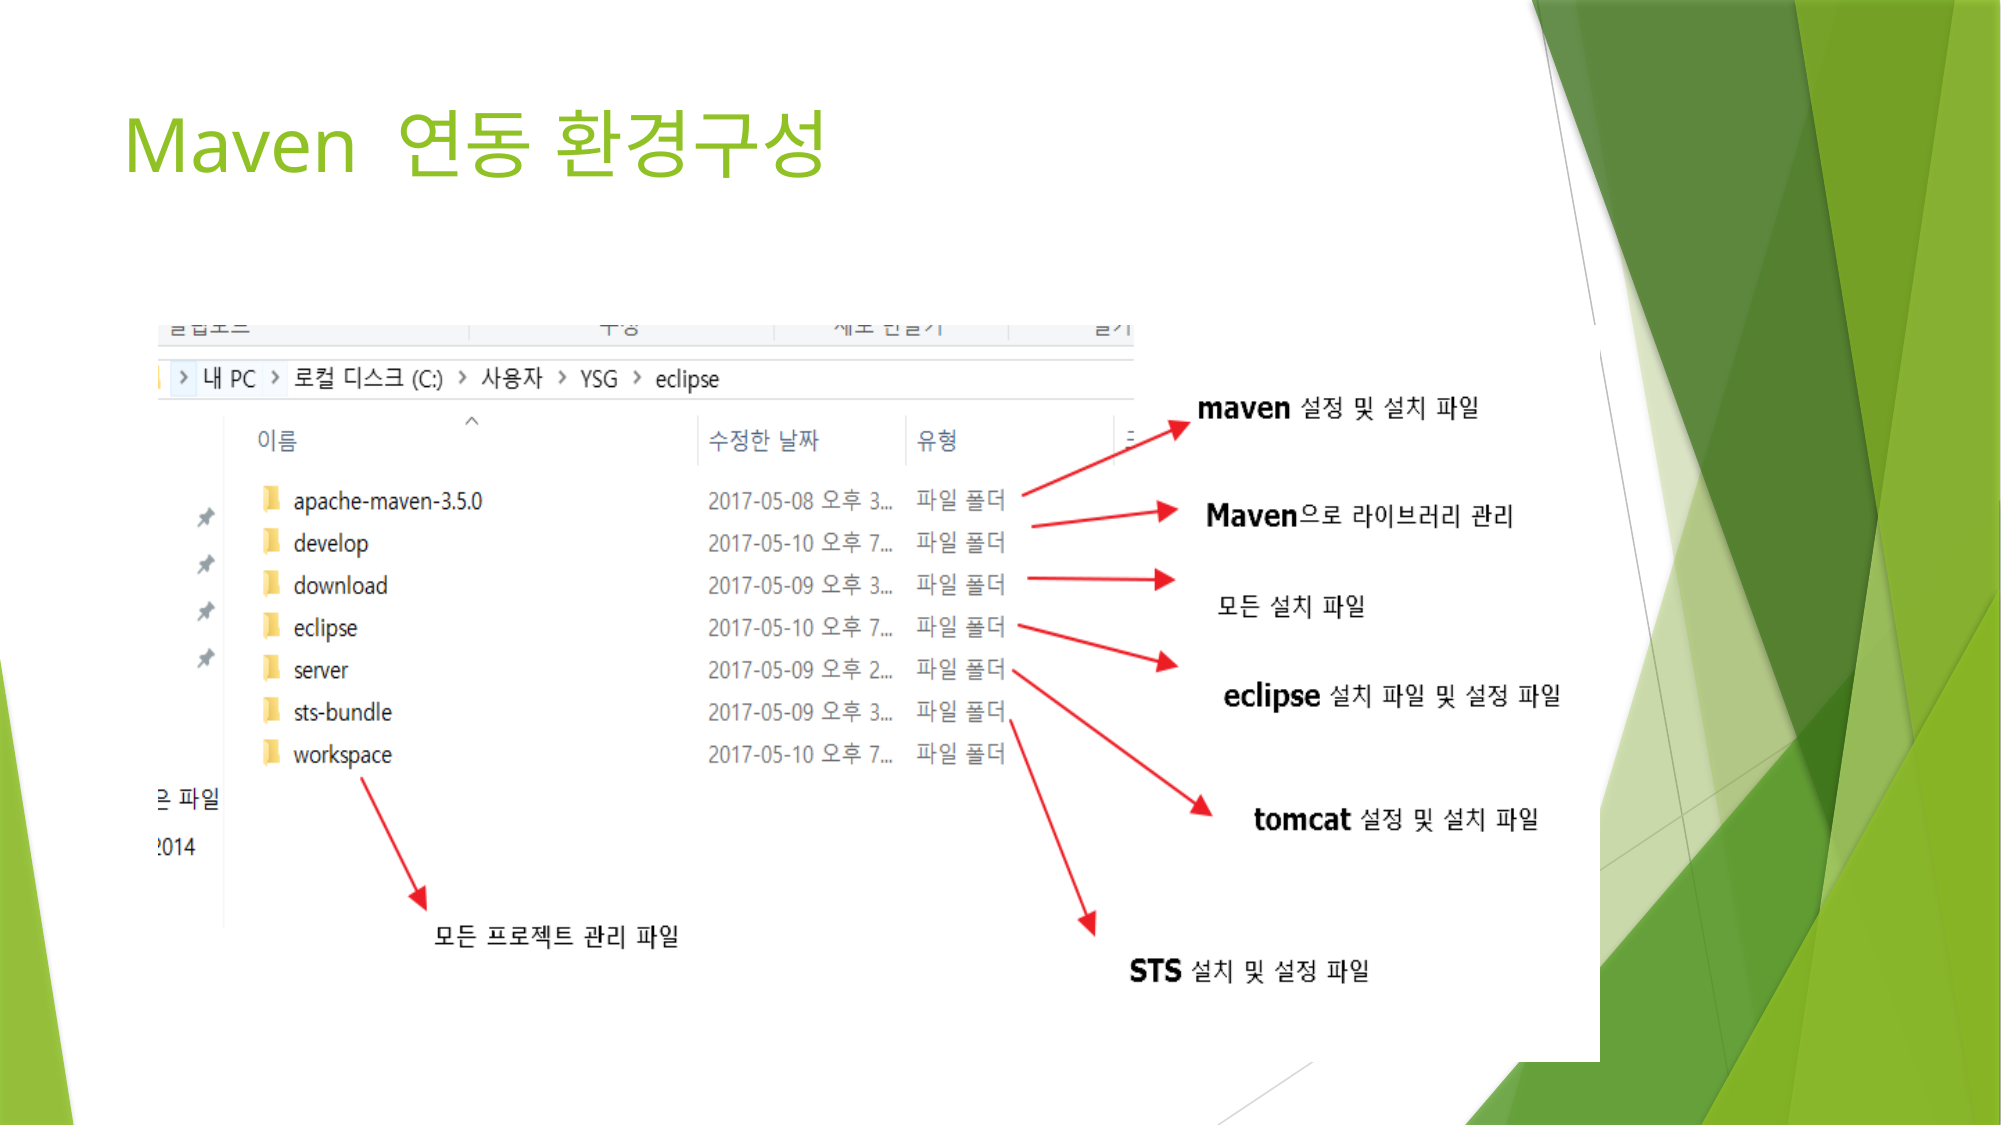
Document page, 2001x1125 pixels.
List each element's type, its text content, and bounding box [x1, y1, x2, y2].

title Maven 연동 환경구성 [107, 90, 860, 227]
picture [157, 324, 1601, 1062]
